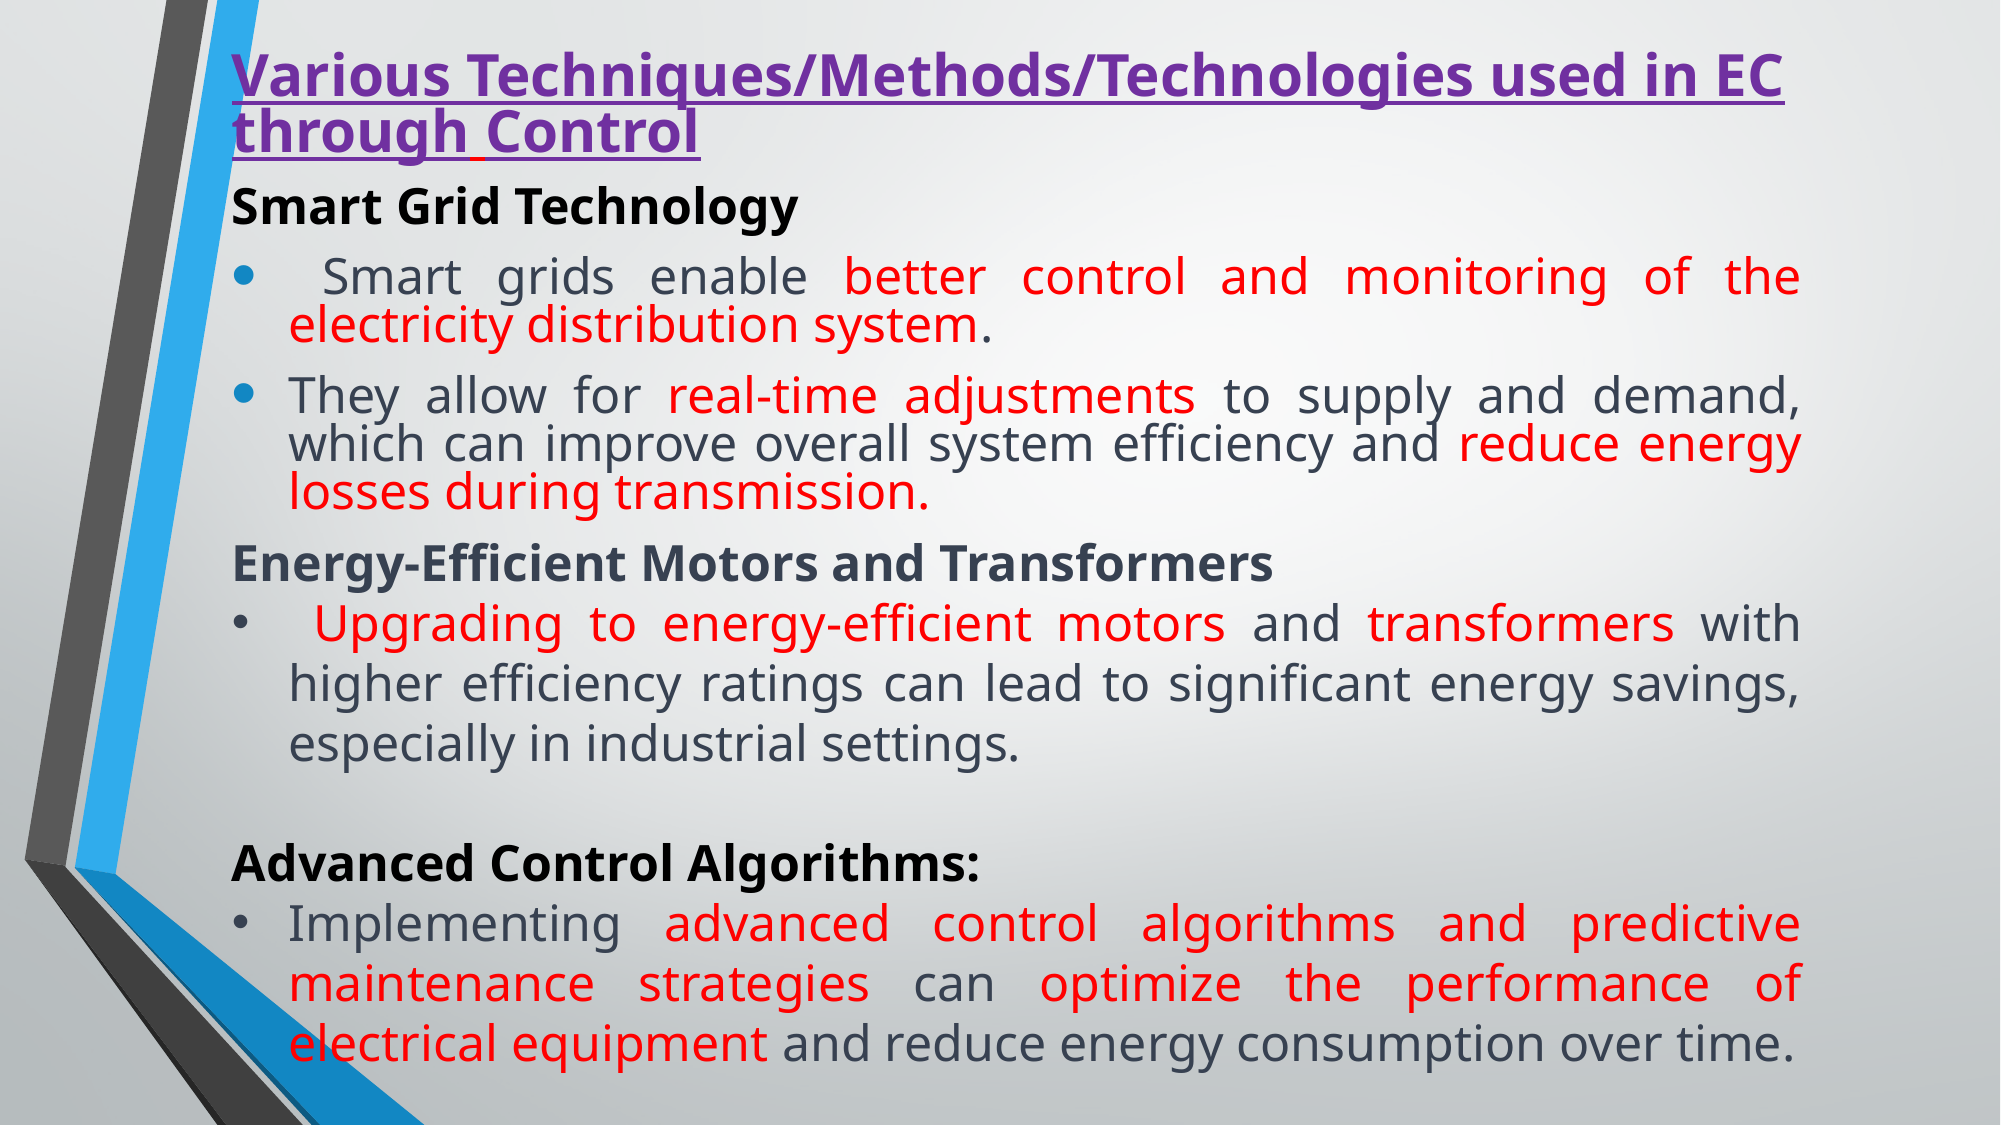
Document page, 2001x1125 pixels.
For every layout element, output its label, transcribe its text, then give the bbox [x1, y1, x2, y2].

text_box Various Techniques/Methods/Technologies used in EC through Control Smart Grid Technology Smart grids enable better control and monitoring of the electricity distribution system. They allow for real-time adjustments to supply and demand, which can improve overall system efficiency and reduce energy losses during transmission. Energy-Efficient Motors and Transformers Upgrading to energy-efficient motors and transformers with higher efficiency ratings can lead to significant energy savings, especially in industrial settings. Advanced Control Algorithms: Implementing advanced control algorithms and predictive maintenance strategies can optimize the performance of electrical equipment and reduce energy consumption over time. [217, 44, 1817, 1125]
